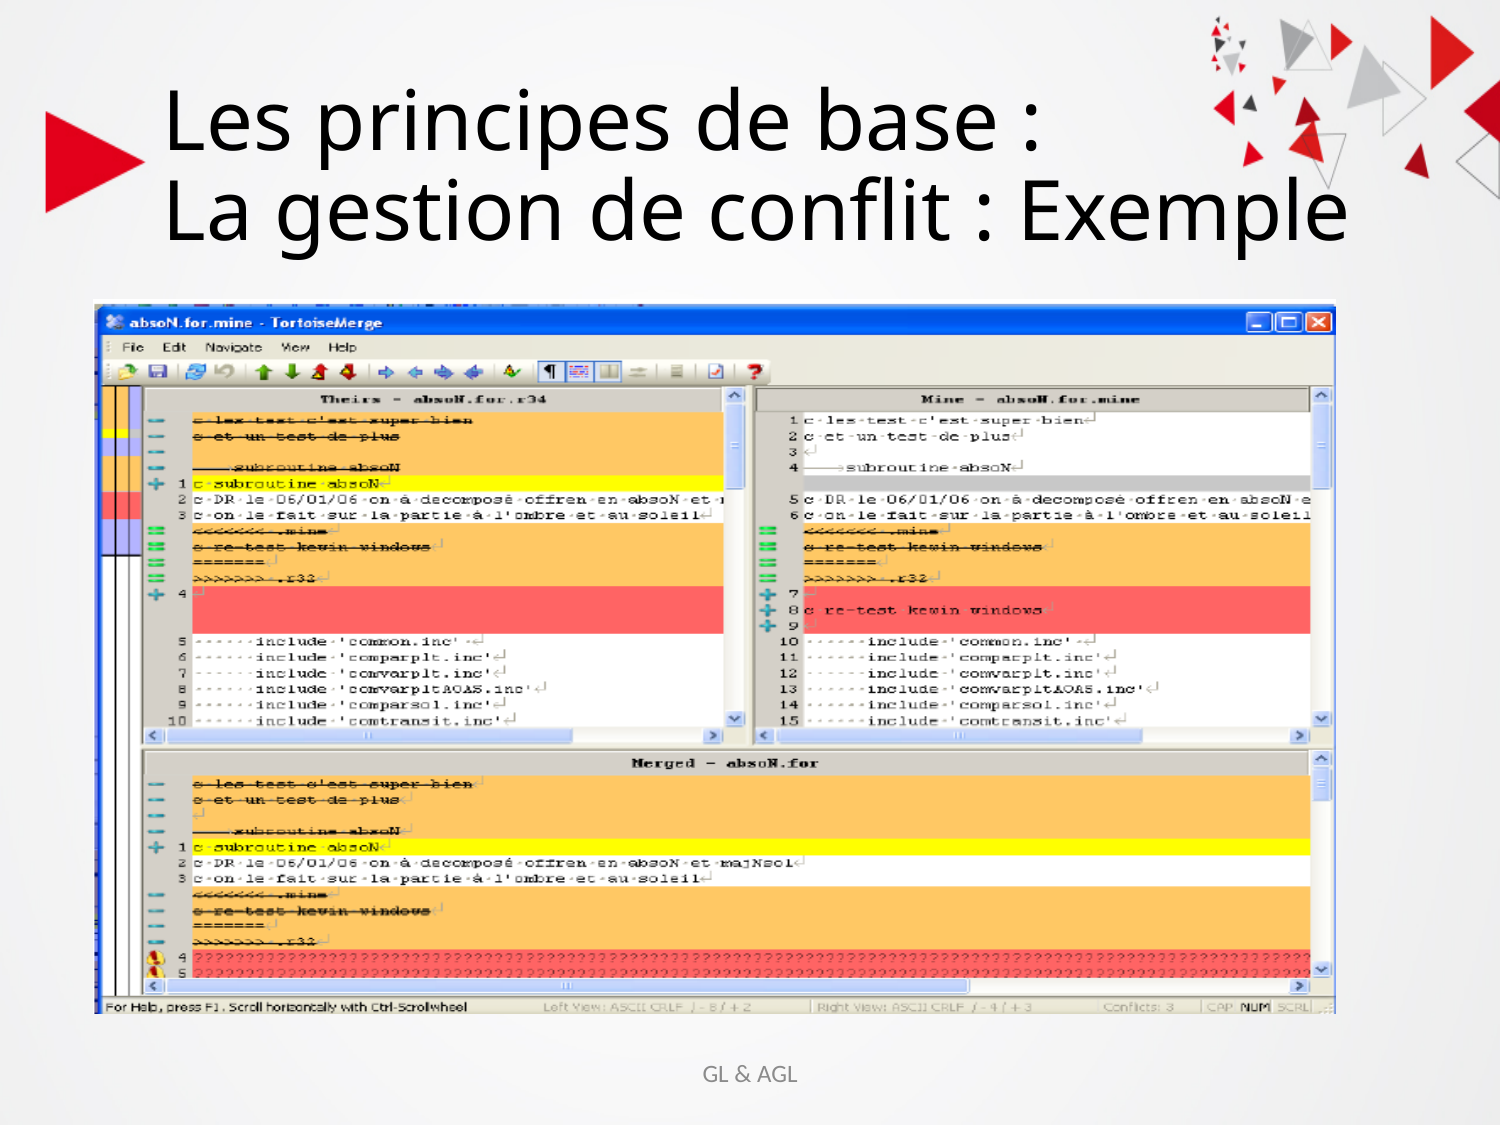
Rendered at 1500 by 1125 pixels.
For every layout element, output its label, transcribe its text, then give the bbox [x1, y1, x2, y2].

title Les principes de base : La gestion de conflit : Exemple [147, 59, 1397, 278]
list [93, 299, 1336, 1014]
picture [0, 0, 1500, 1125]
footer GL & AGL [496, 1042, 1004, 1103]
